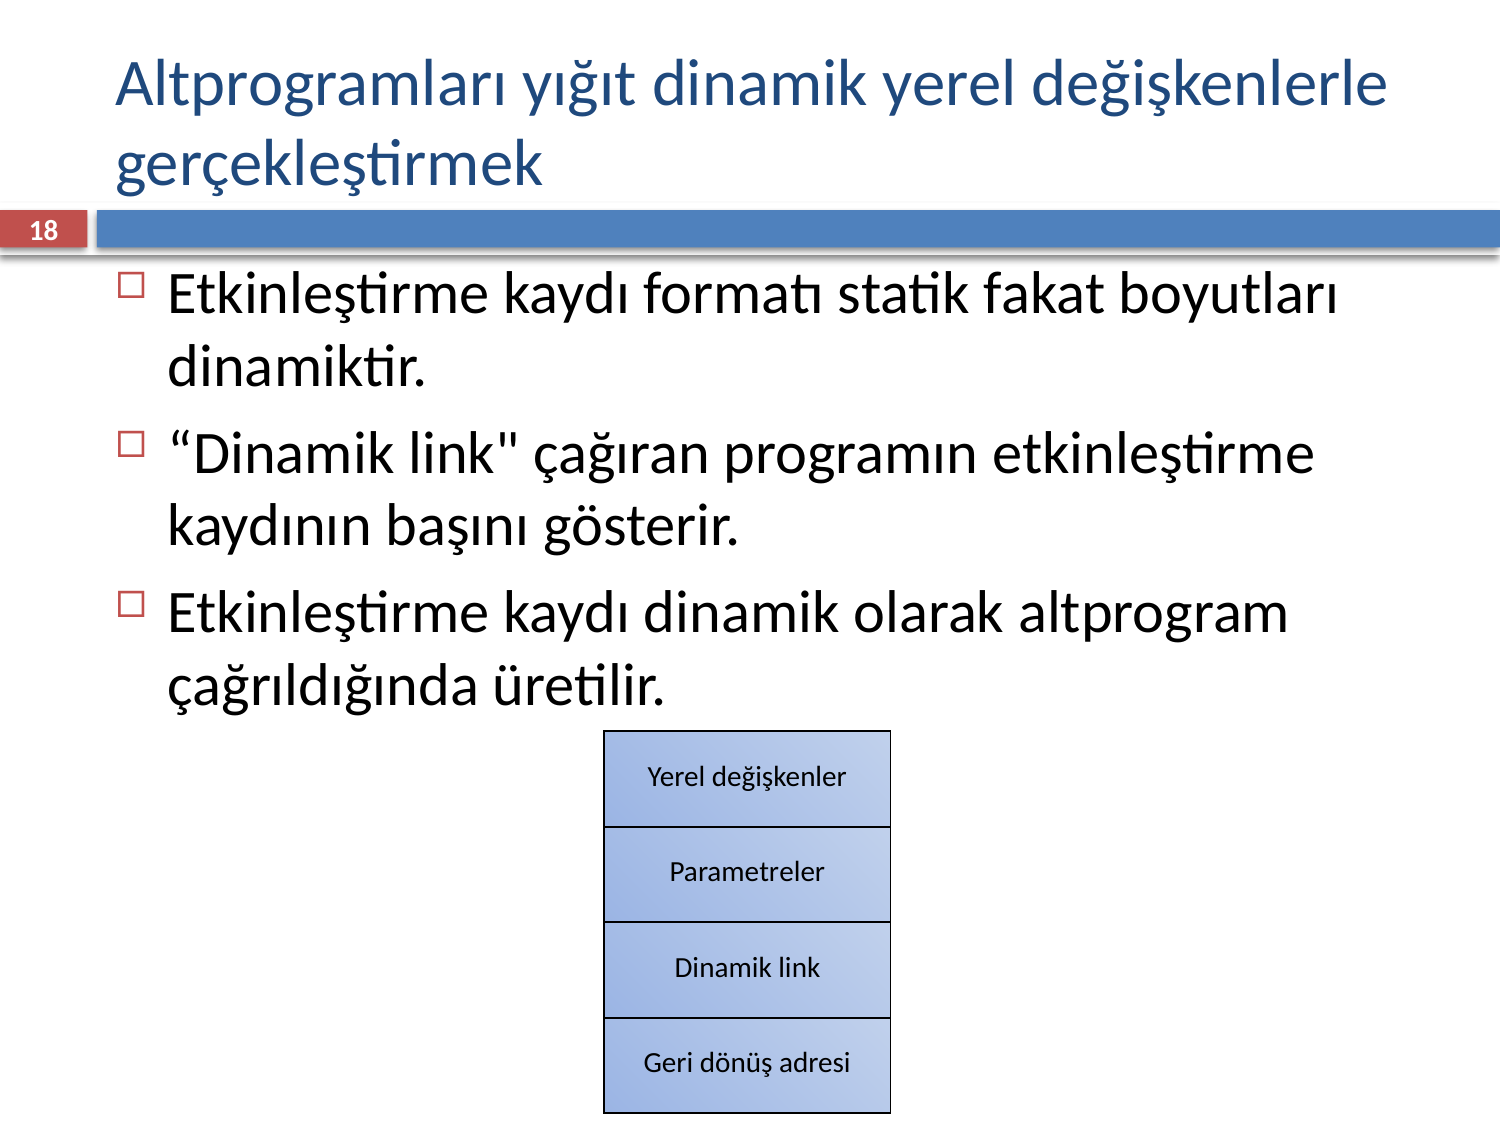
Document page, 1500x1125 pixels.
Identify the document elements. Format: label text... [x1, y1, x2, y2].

table_cell Geri dönüş adresi [605, 1019, 890, 1112]
title Altprogramları yığıt dinamik yerel değişkenlerle gerçekleştirmek [100, 37, 1438, 200]
table_cell Parametreler [605, 828, 890, 921]
slide_number 18 [0, 208, 88, 249]
list Etkinleştirme kaydı formatı statik fakat boyutları dinamiktir. “Dinamik link" çağıran programın etkinleştirme kaydının başını gösterir. Etkinleştirme kaydı dinamik olarak altprogram çağrıldığında üretilir. [100, 246, 1438, 984]
table_cell Dinamik link [605, 923, 890, 1017]
table_header Yerel değişkenler [605, 732, 890, 826]
